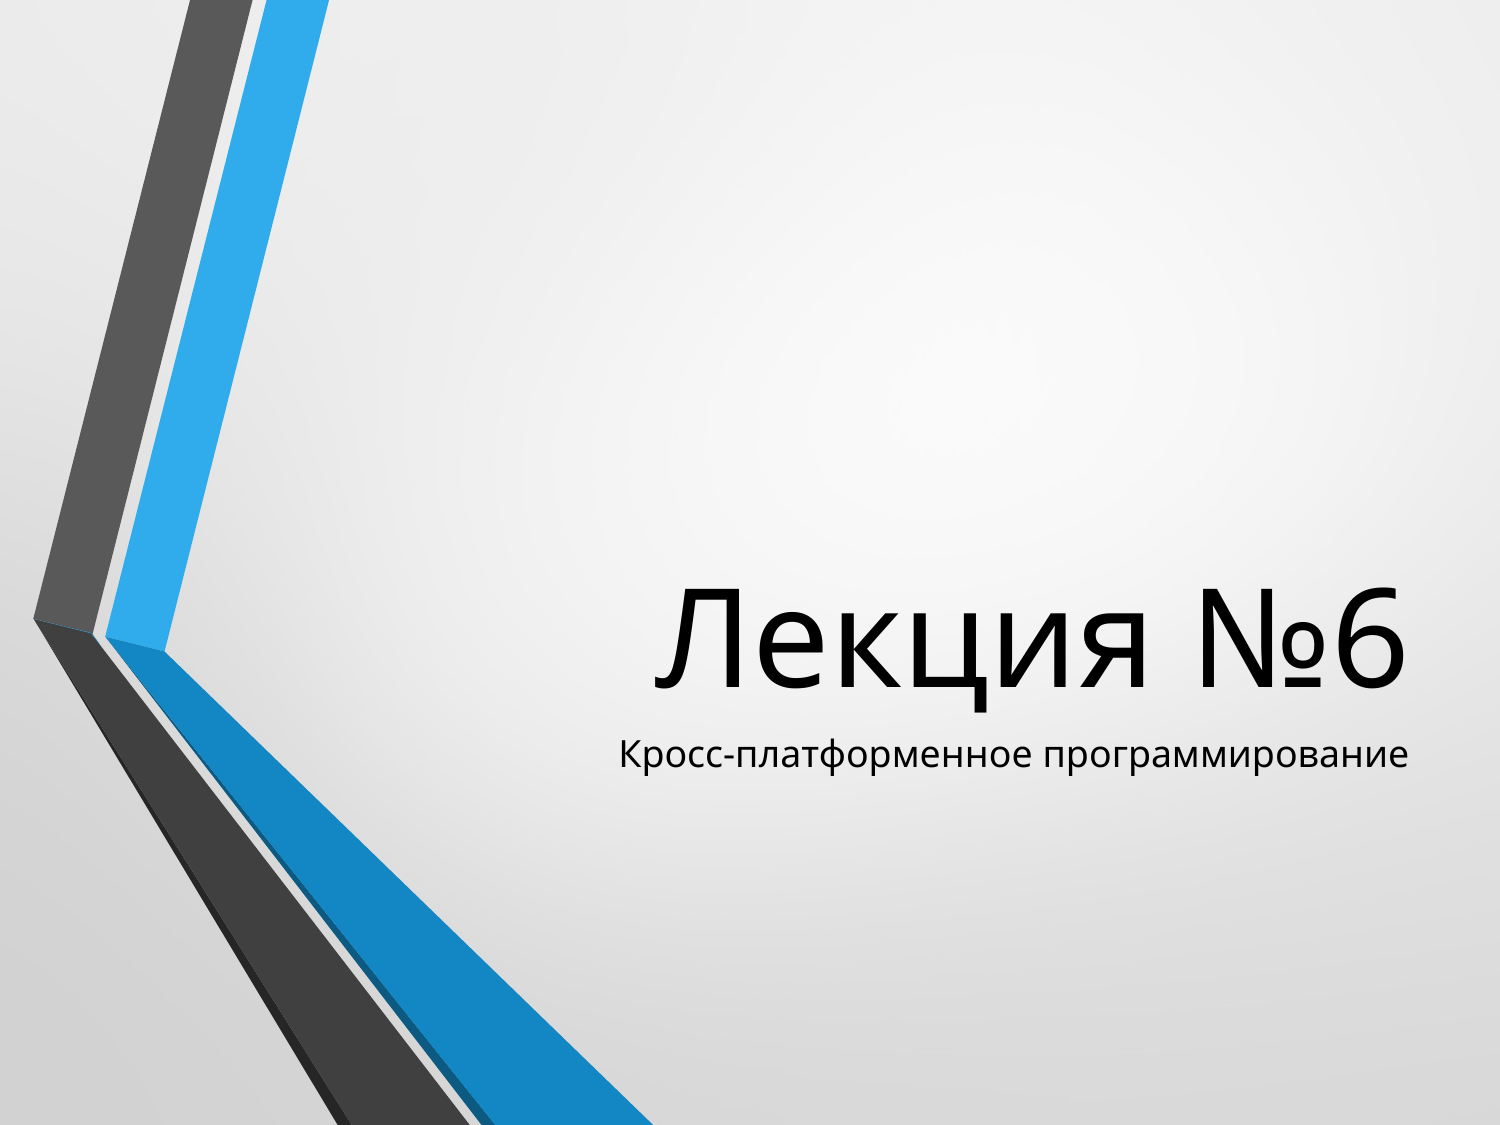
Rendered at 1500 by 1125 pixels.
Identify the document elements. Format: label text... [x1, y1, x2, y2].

title Лекция №6 [285, 149, 1425, 723]
subtitle Кросс-платформенное программирование [479, 722, 1425, 947]
